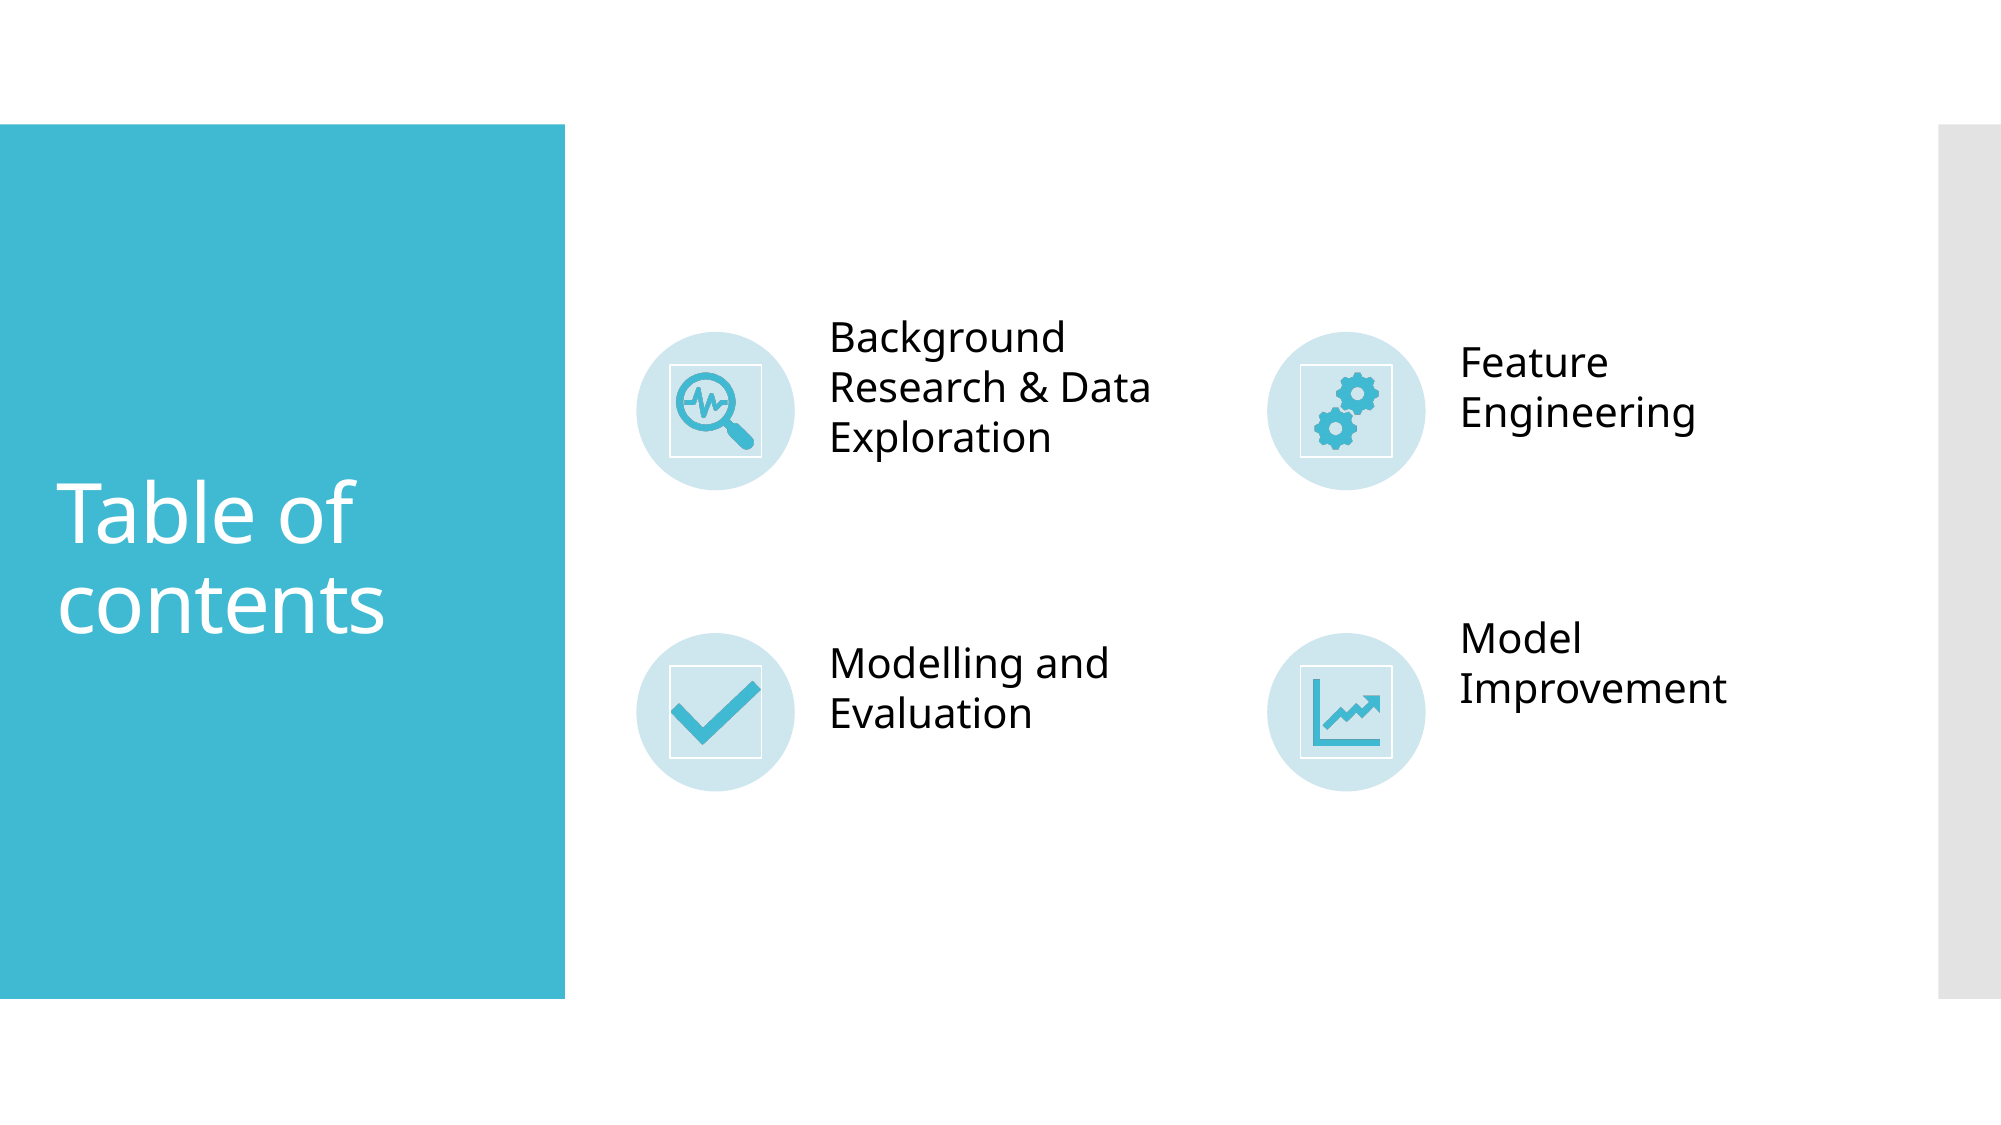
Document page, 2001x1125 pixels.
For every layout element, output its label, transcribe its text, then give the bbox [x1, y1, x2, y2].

title Table of contents [41, 184, 525, 940]
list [634, 141, 1835, 982]
